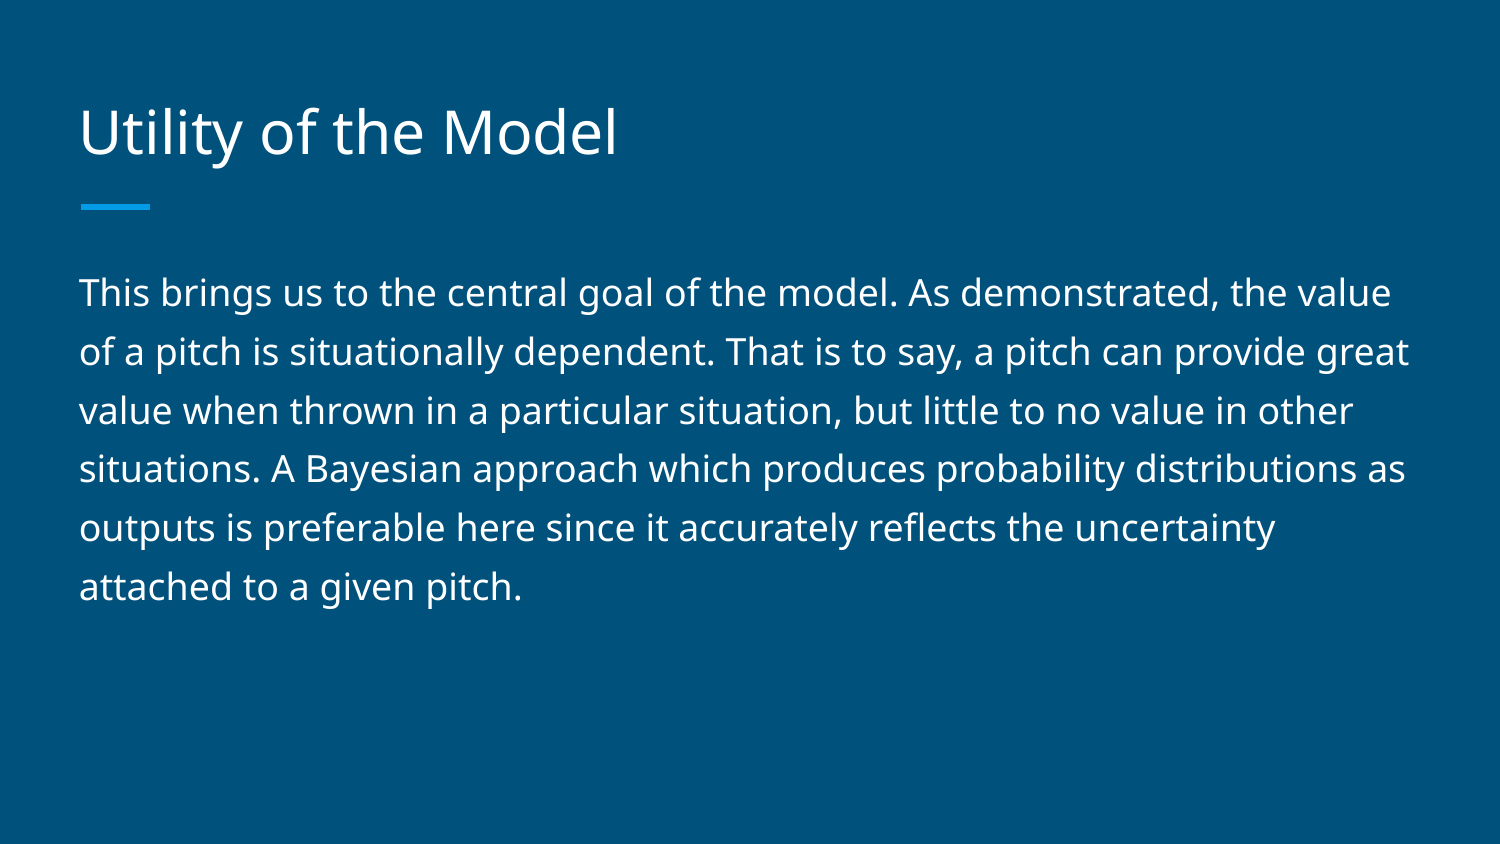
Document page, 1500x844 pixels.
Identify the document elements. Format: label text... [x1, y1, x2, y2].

title Utility of the Model [63, 75, 1437, 188]
list This brings us to the central goal of the model. As demonstrated, the value of a pitch is situationally dependent. That is to say, a pitch can provide great value when thrown in a particular situation, but little to no value in other situations. A Bayesian approach which produces probability distributions as outputs is preferable here since it accurately reflects the uncertainty attached to a given pitch. [63, 244, 1437, 750]
